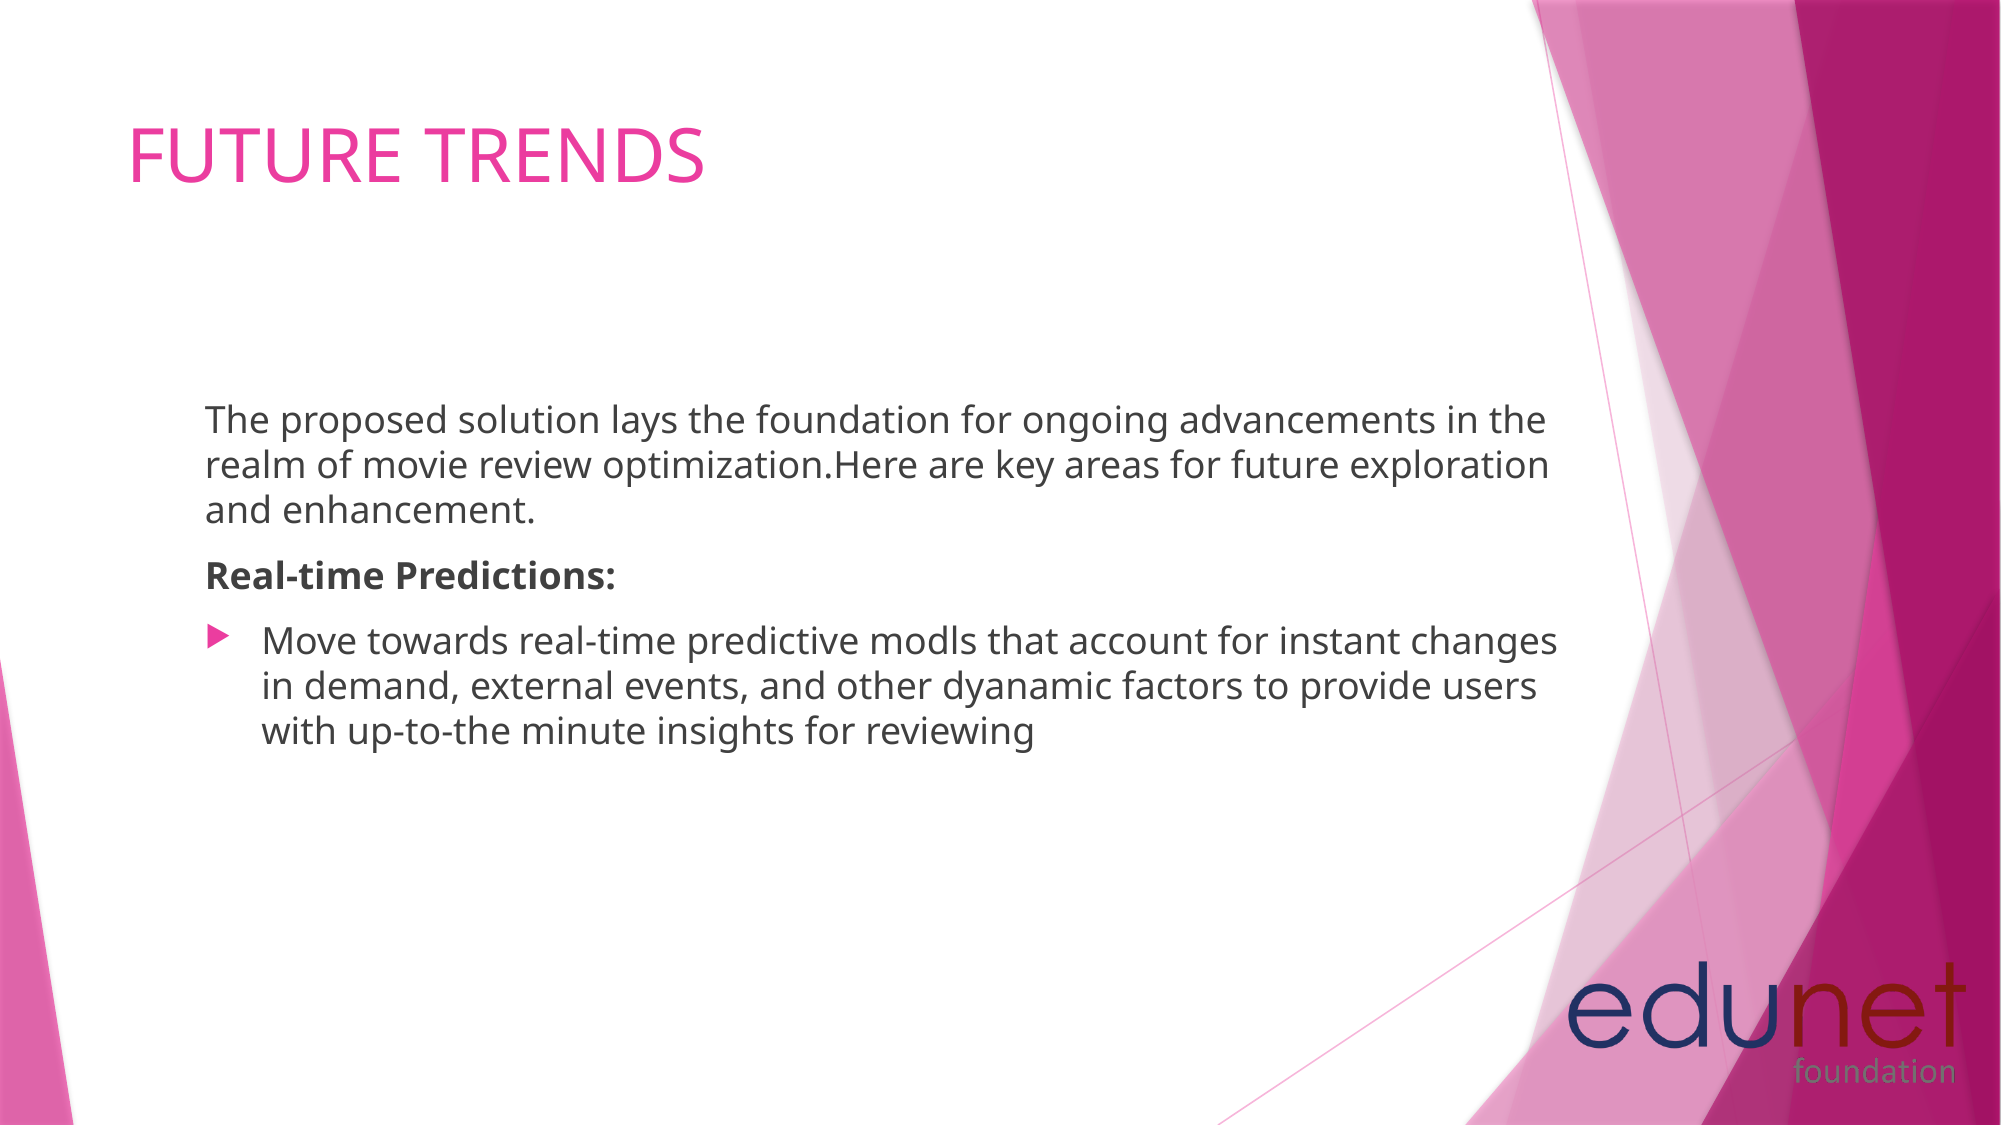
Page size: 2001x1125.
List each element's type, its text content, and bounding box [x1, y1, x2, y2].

title FUTURE TRENDS [111, 99, 1522, 317]
list The proposed solution lays the foundation for ongoing advancements in the realm of movie review optimization.Here are key areas for future exploration and enhancement. Real-time Predictions: Move towards real-time predictive modls that account for instant changes in demand, external events, and other dyanamic factors to provide users with up-to-the minute insights for reviewing [190, 388, 1601, 1025]
picture [1559, 956, 1971, 1091]
